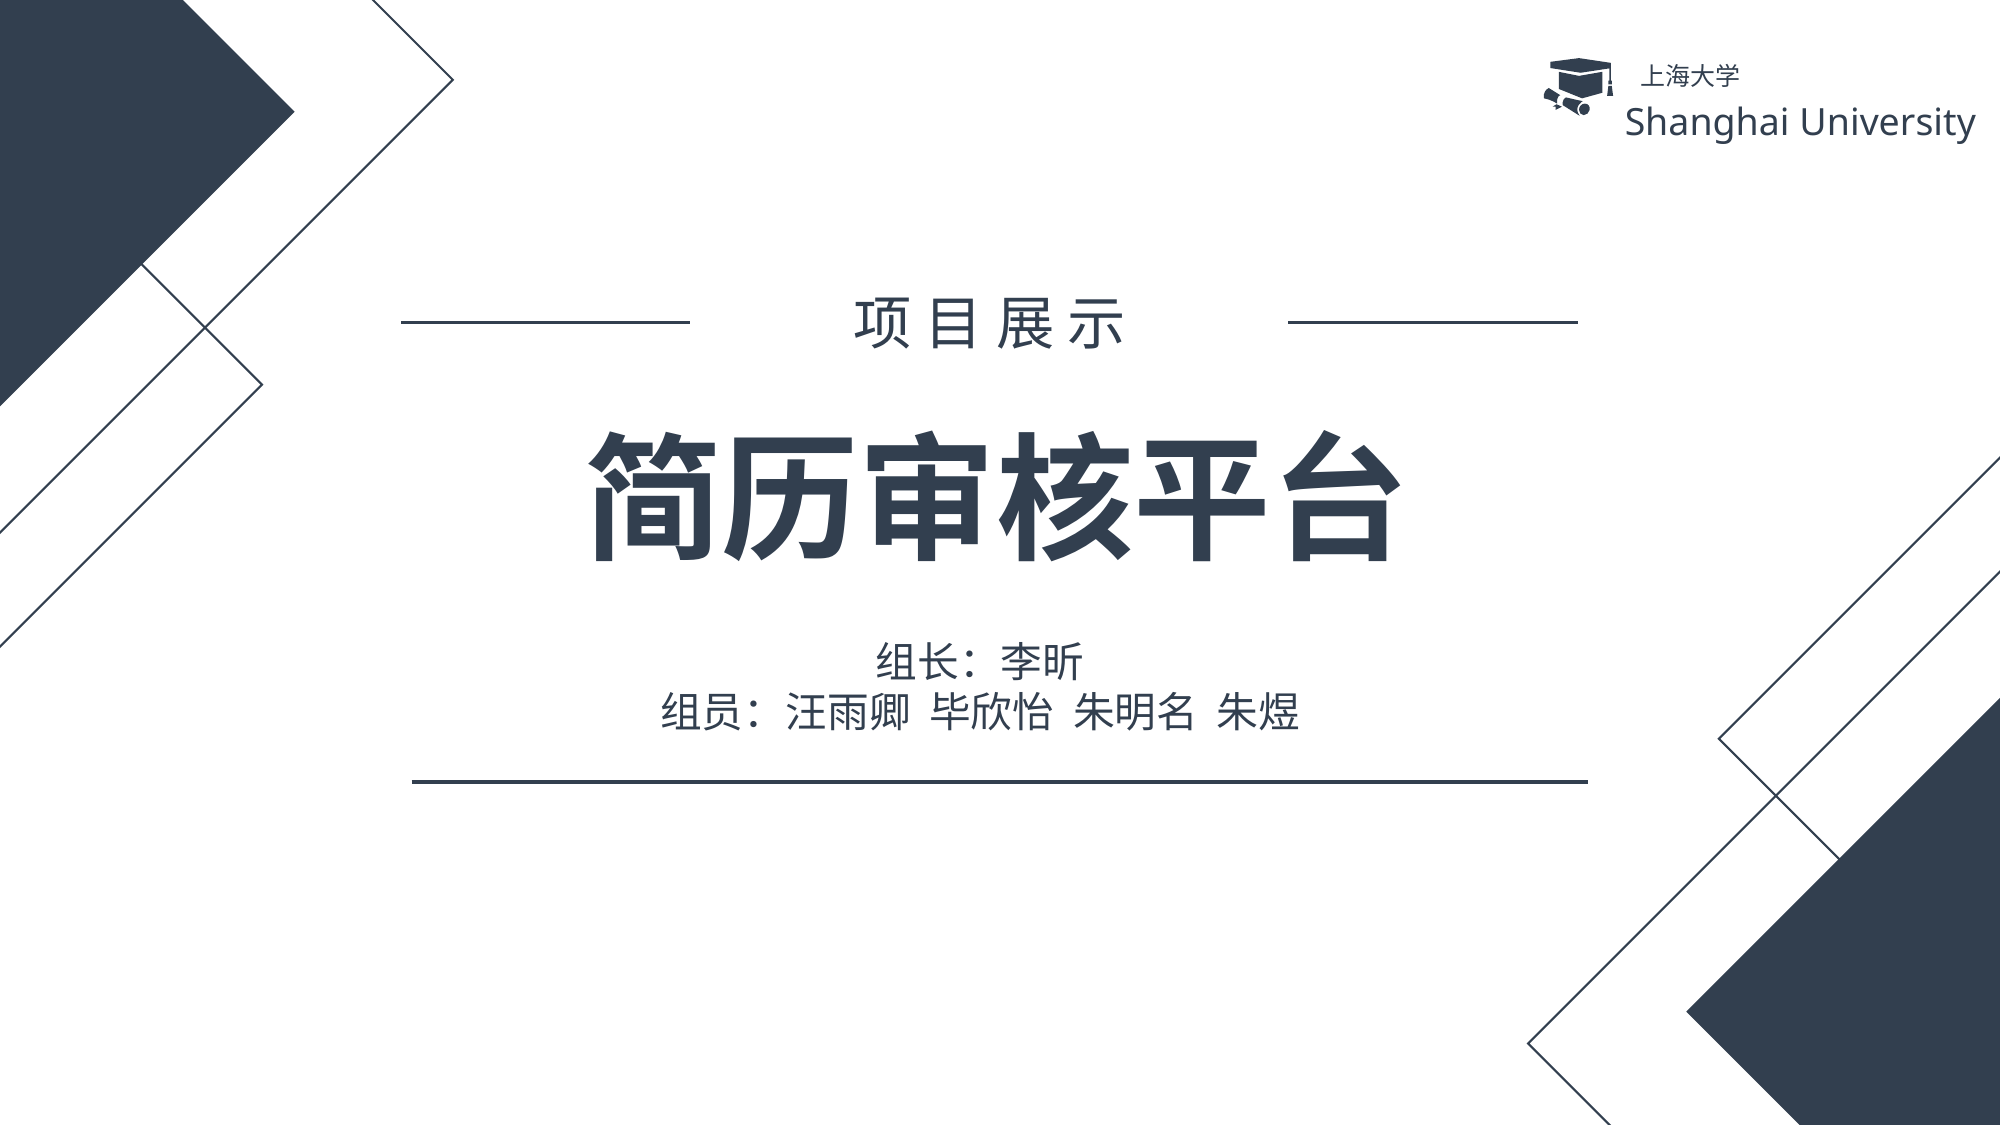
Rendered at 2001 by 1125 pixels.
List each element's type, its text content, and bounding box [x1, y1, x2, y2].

text_box [1558, 71, 1603, 99]
text_box [1550, 58, 1613, 96]
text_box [0, 0, 312, 653]
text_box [1668, 470, 2000, 1125]
text_box 组长：李昕 组员：汪雨卿 毕欣怡 朱明名 朱煜 [564, 621, 1396, 750]
text_box [1543, 87, 1590, 116]
text_box Shanghai University [1610, 90, 1992, 150]
text_box 简历审核平台 [365, 404, 1628, 750]
text_box 项 目 展 示 [719, 278, 1260, 364]
text_box 上海大学 [1626, 53, 1885, 99]
